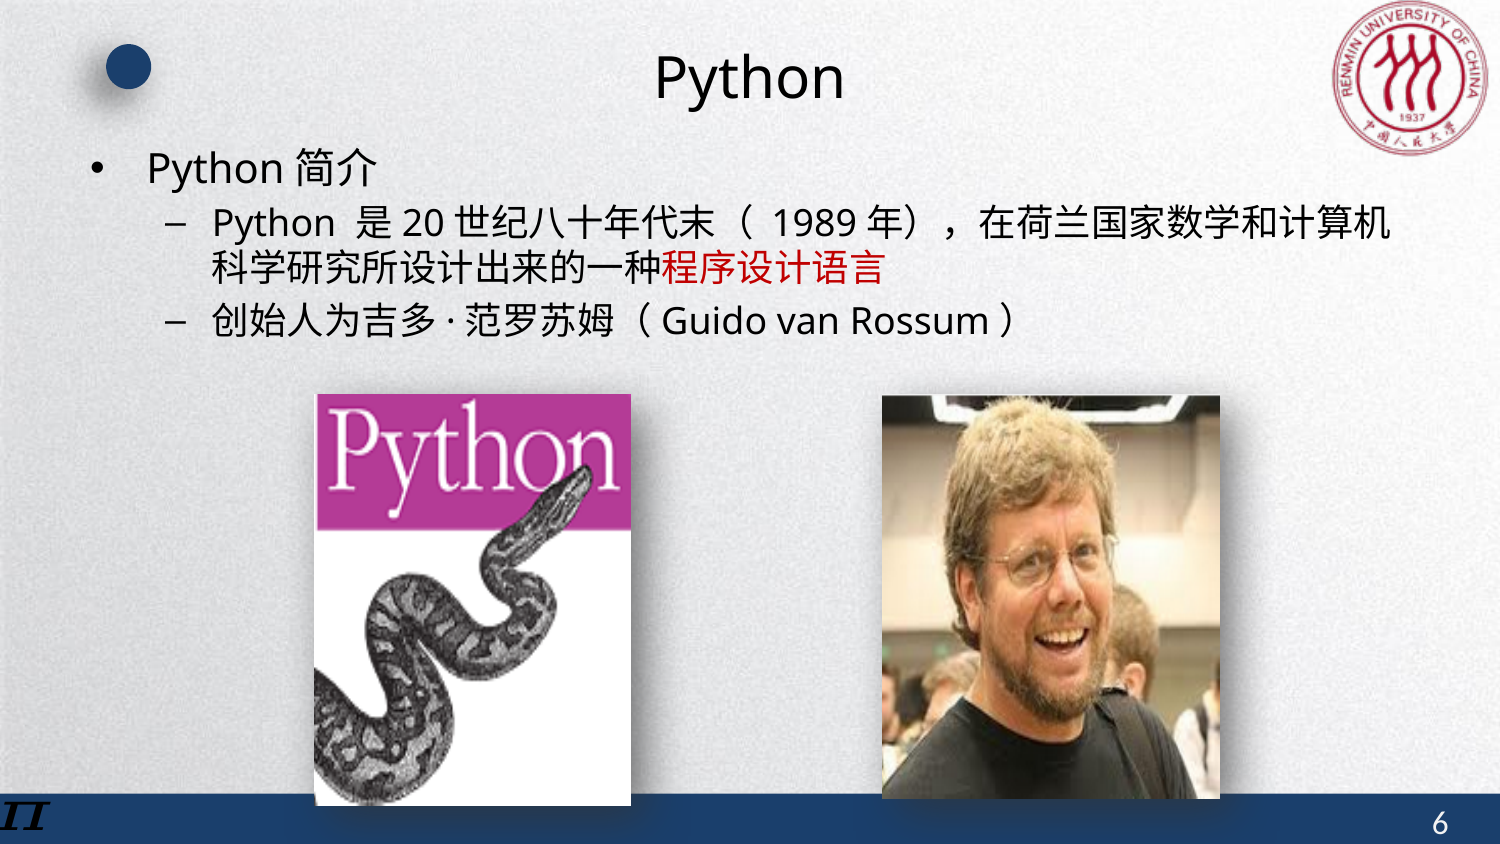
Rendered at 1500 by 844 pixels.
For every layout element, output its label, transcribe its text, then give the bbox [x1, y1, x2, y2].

list Python简介 Python 是20世纪八十年代末（ 1989年），在荷兰国家数学和计算机科学研究所设计出来的一种程序设计语言 创始人为吉多·范罗苏姆（Guido van Rossum） [75, 134, 1425, 781]
title Python [75, 33, 1425, 116]
picture [0, 0, 1500, 807]
picture [643, 393, 1220, 800]
